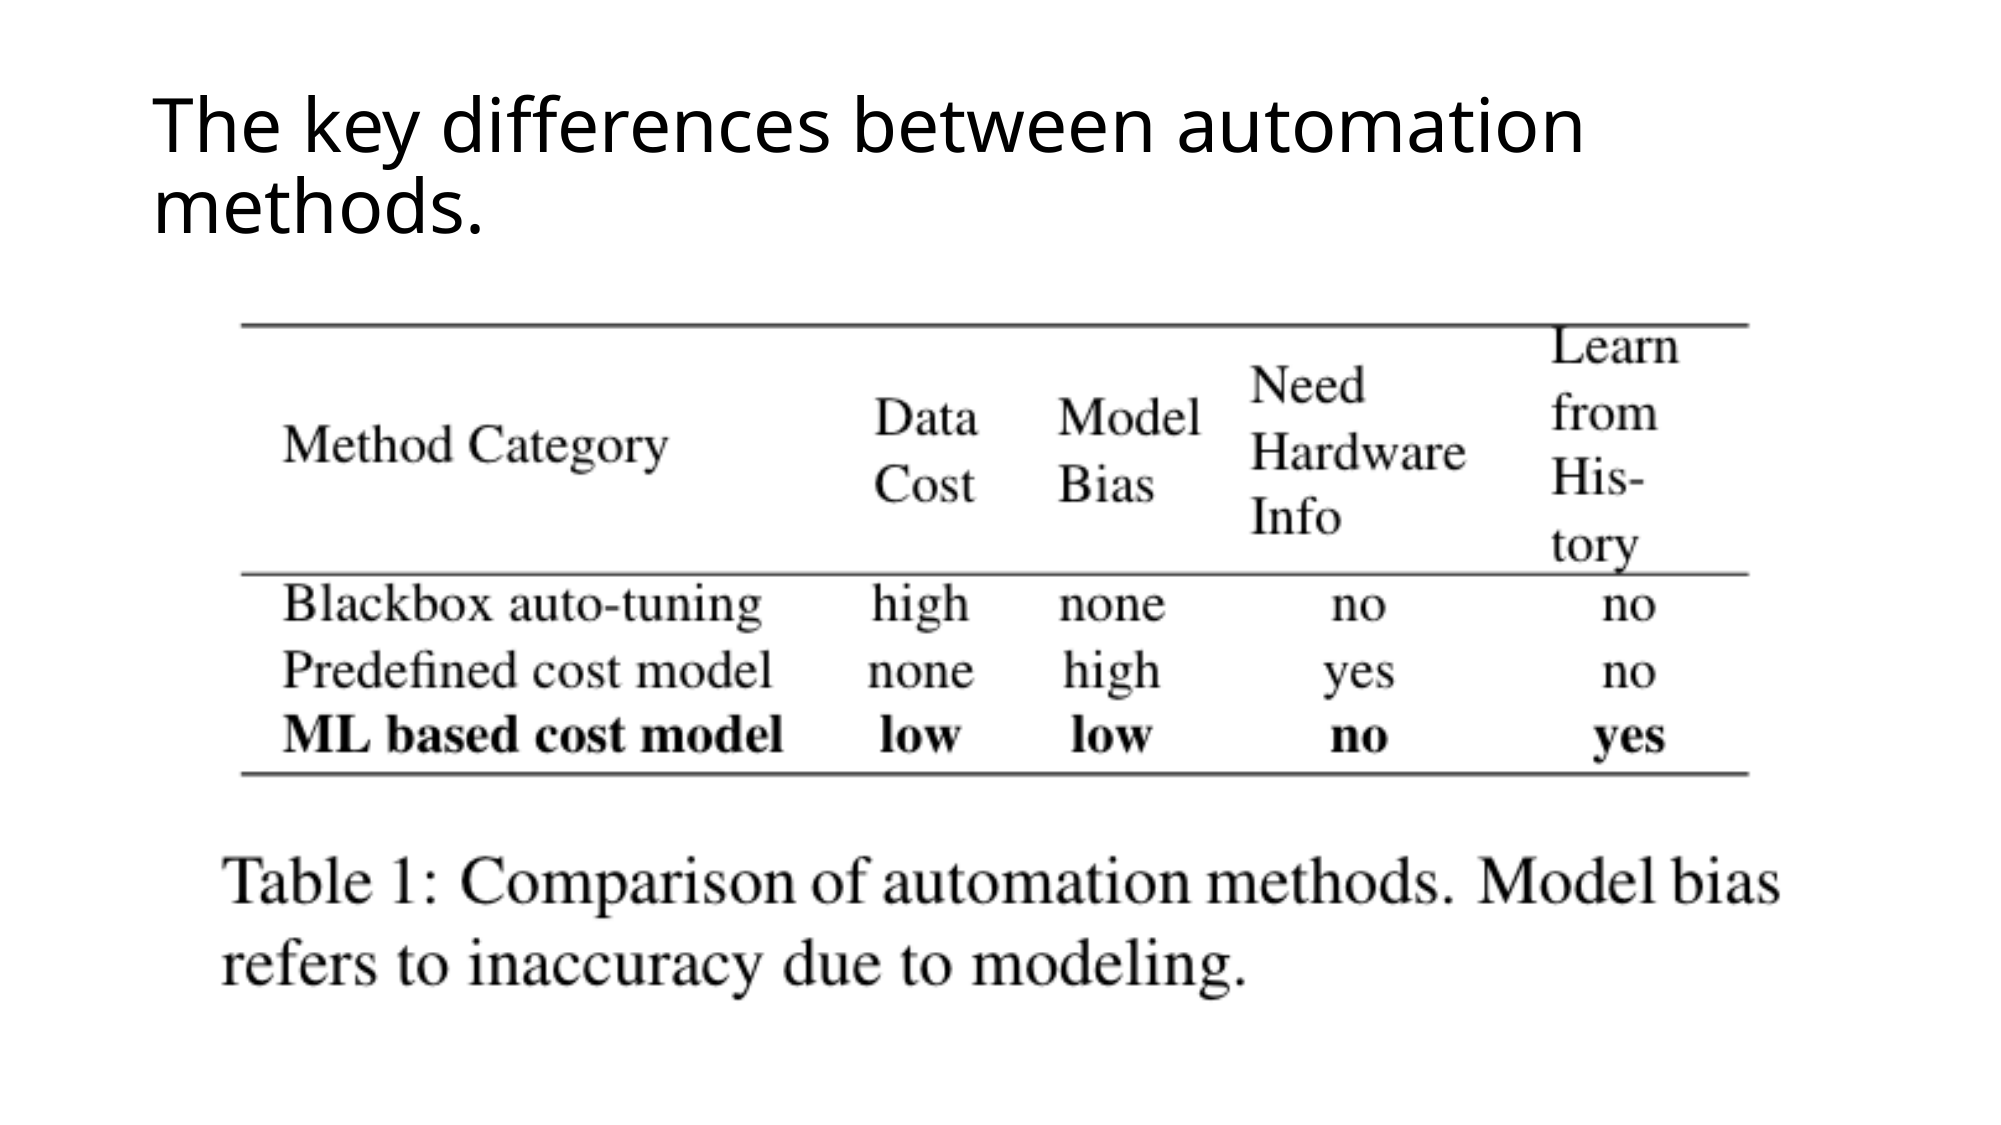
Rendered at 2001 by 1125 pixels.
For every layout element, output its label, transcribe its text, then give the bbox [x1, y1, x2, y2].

title The key differences between automation methods. [137, 59, 1863, 278]
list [205, 277, 1795, 1008]
